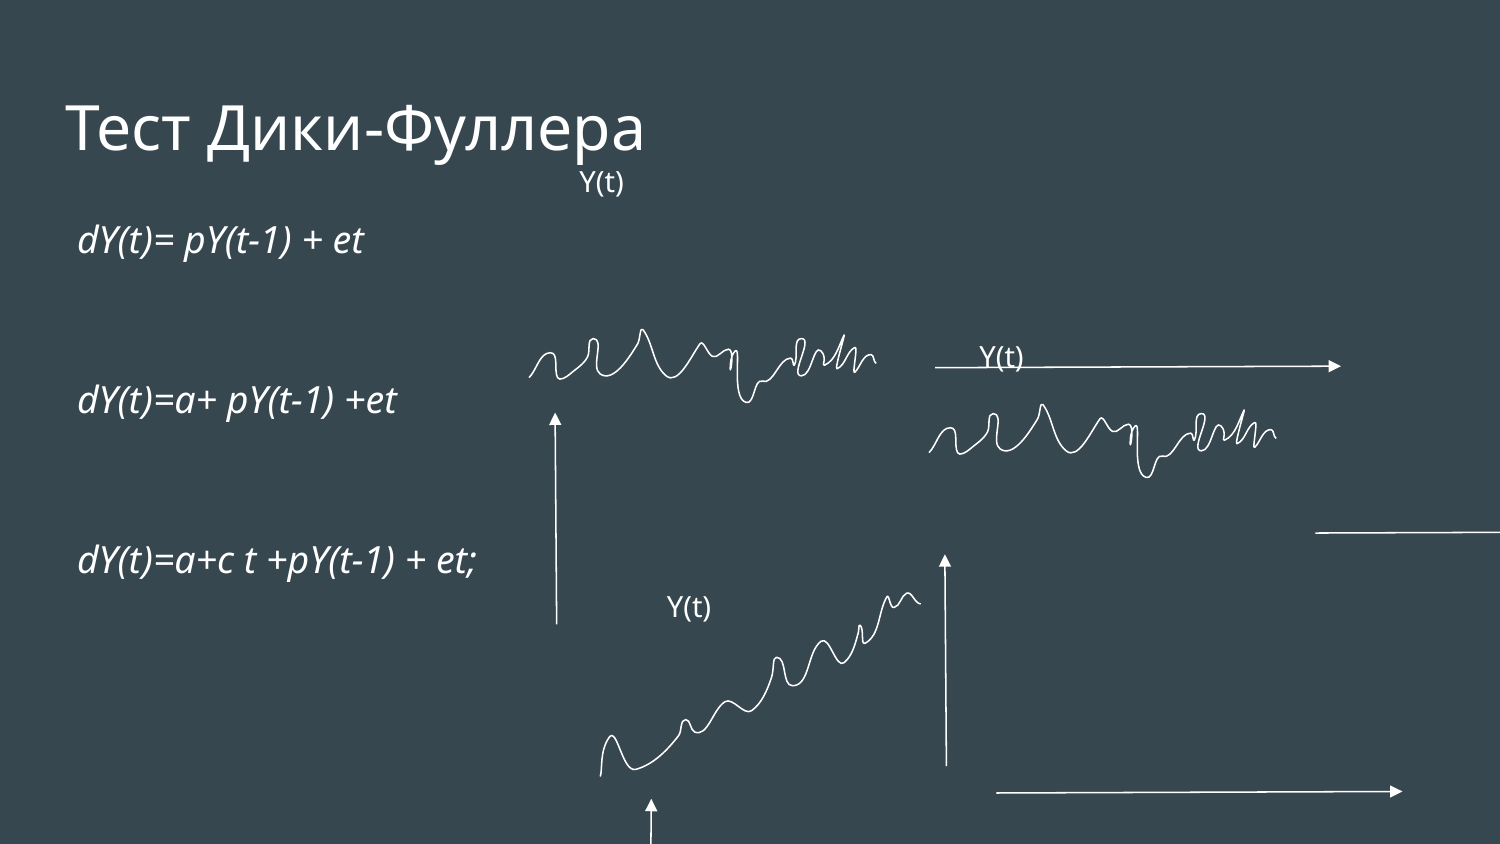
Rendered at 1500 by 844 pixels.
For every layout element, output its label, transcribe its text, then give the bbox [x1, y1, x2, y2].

text_box [938, 554, 952, 767]
text_box Y(t) [564, 148, 699, 202]
text_box Y(t) [652, 573, 805, 627]
text_box Тест Дики-Фуллера [51, 72, 1449, 167]
text_box [996, 785, 1403, 798]
text_box [529, 329, 877, 403]
text_box [929, 404, 1277, 478]
text_box [645, 798, 658, 844]
text_box Y(t) [964, 323, 1117, 377]
text_box [549, 412, 562, 625]
text_box dY(t)= pY(t-1) + et dY(t)=a+ pY(t-1) +et dY(t)=a+c t +pY(t-1) + et; [53, 148, 1452, 799]
text_box [1117, 360, 1341, 373]
text_box [600, 592, 921, 777]
